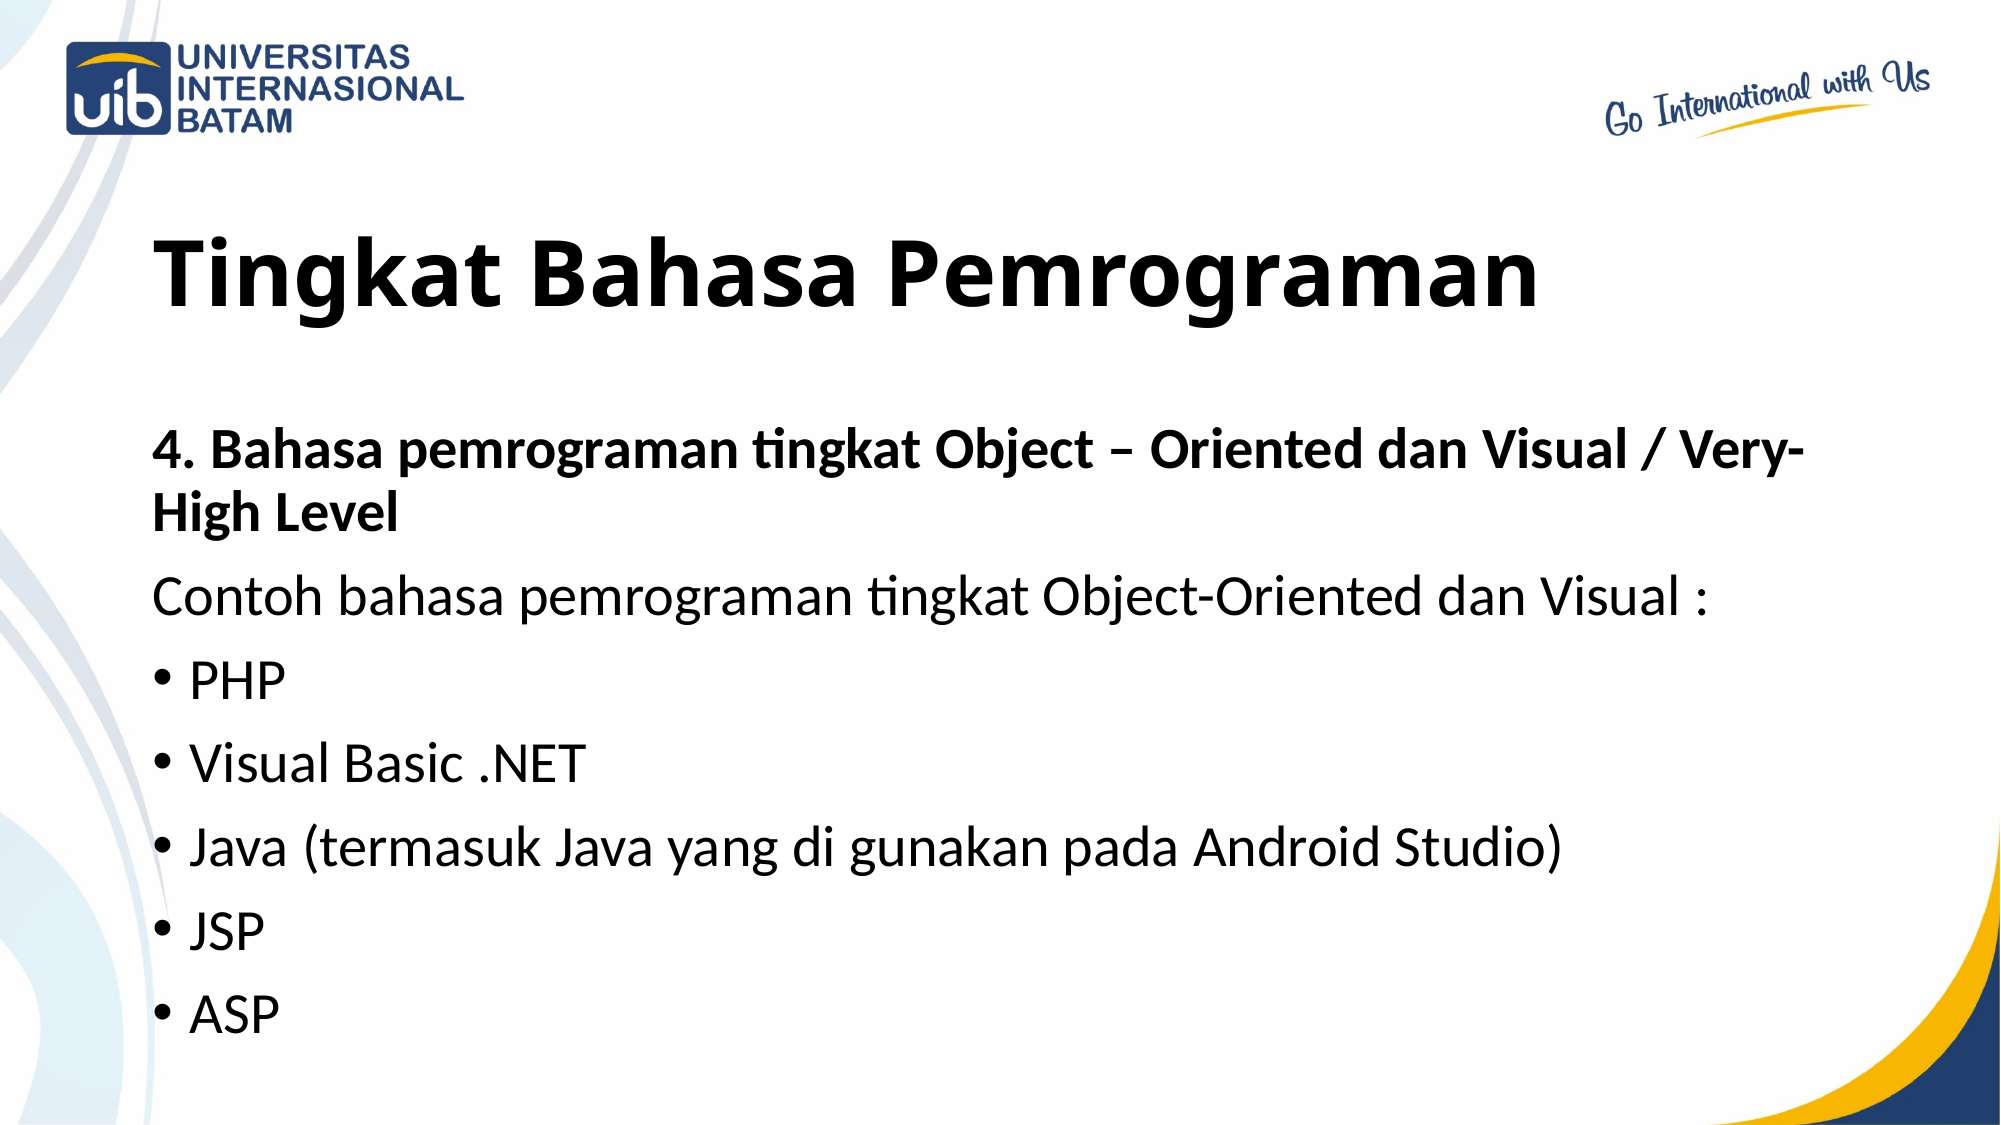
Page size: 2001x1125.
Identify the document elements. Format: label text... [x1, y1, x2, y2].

title Tingkat Bahasa Pemrograman [137, 168, 1863, 386]
picture [0, 0, 2000, 1125]
list 4. Bahasa pemrograman tingkat Object – Oriented dan Visual / Very-High Level Contoh bahasa pemrograman tingkat Object-Oriented dan Visual : PHP Visual Basic .NET Java (termasuk Java yang di gunakan pada Android Studio) JSP ASP [137, 411, 1863, 1059]
